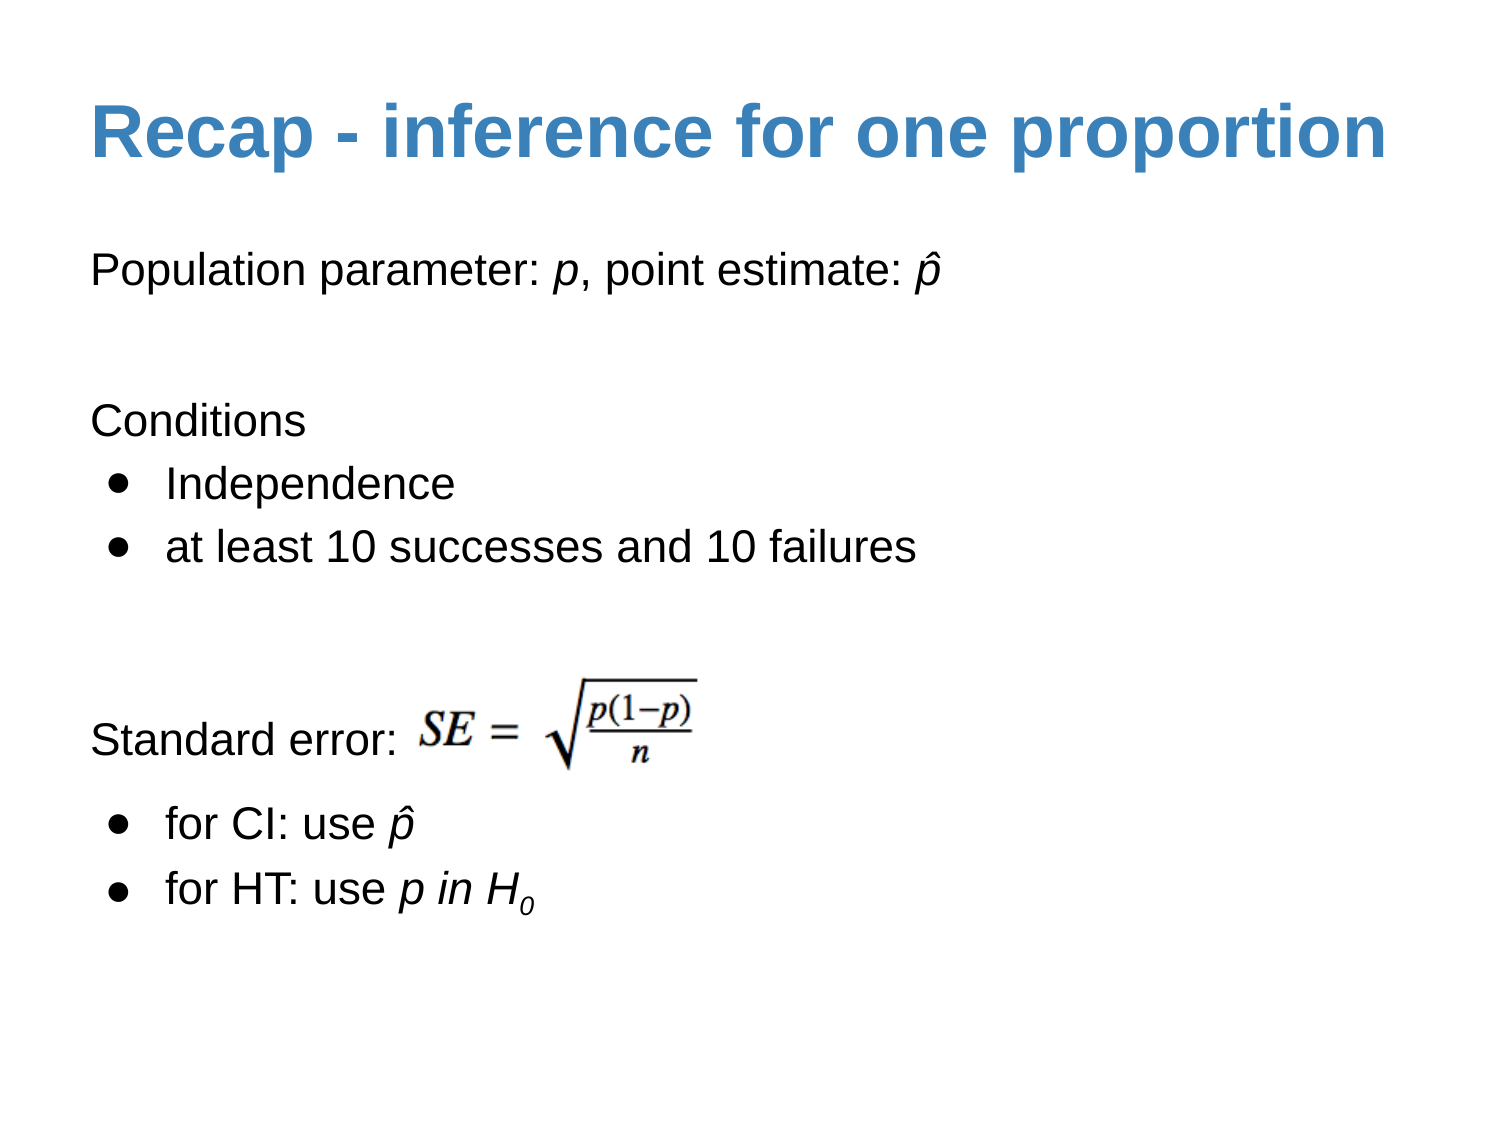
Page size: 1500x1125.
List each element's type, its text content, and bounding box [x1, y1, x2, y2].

picture [409, 671, 707, 782]
list Conditions Independence at least 10 successes and 10 failures [75, 366, 1359, 687]
title Recap - inference for one proportion [75, 0, 1425, 188]
list Standard error: for CI: use p̂ for HT: use p in H0 [75, 687, 1359, 1055]
list Population parameter: p, point estimate: p̂ [75, 216, 1359, 319]
